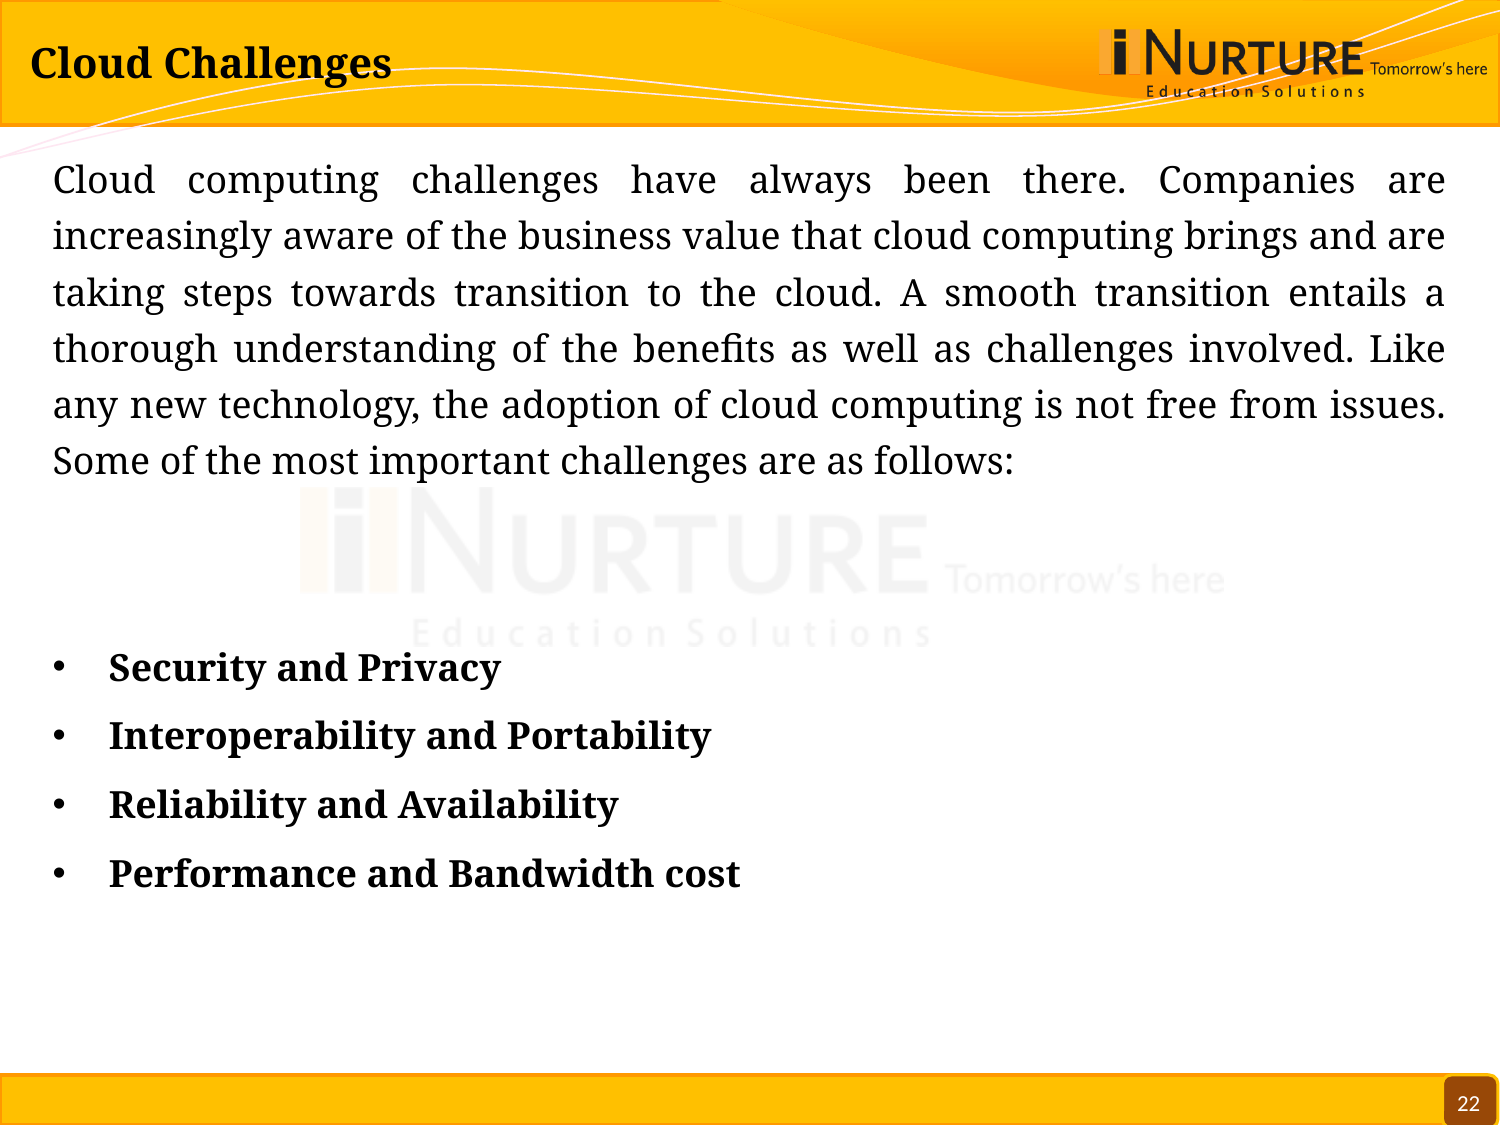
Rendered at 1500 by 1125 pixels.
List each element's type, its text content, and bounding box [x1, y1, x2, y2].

slide_number 22 [1438, 1078, 1499, 1125]
picture [1100, 29, 1487, 97]
list Cloud computing challenges have always been there. Companies are increasingly aware of the business value that cloud computing brings and are taking steps towards transition to the cloud. A smooth transition entails a thorough understanding of the benefits as well as challenges involved. Like any new technology, the adoption of cloud computing is not free from issues. Some of the most important challenges are as follows: Security and Privacy Interoperability and Portability Reliability and Availability Performance and Bandwidth cost [37, 137, 1463, 1038]
title Cloud Challenges [14, 0, 1100, 125]
